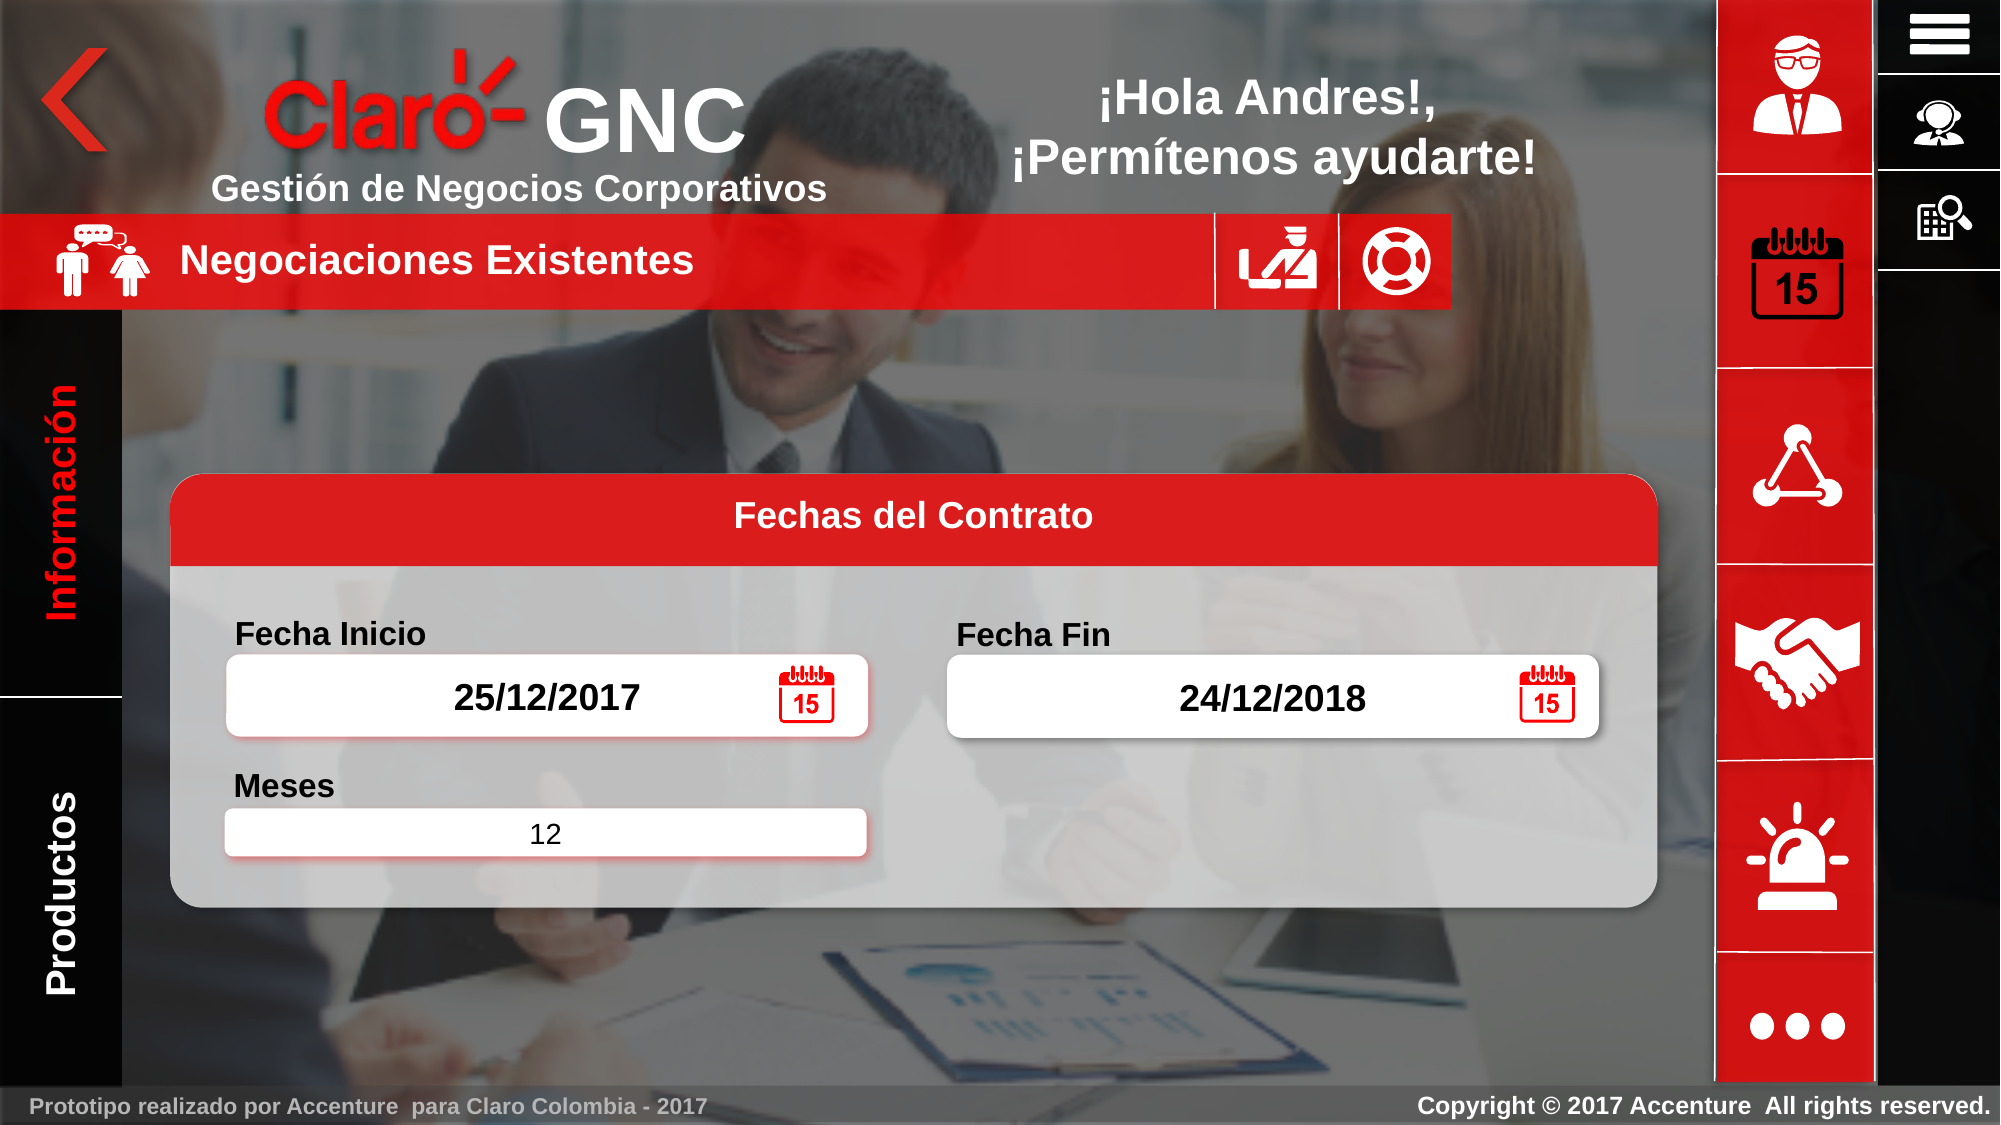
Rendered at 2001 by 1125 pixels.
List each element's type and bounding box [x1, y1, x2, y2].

text_box [1917, 194, 1973, 240]
text_box [1752, 424, 1843, 507]
text_box [1909, 14, 1970, 55]
text_box [1735, 616, 1860, 710]
picture [1718, 0, 1872, 173]
text_box [1753, 35, 1842, 135]
text_box [1750, 1012, 1846, 1040]
text_box [779, 665, 835, 724]
text_box [1519, 664, 1575, 723]
text_box [1751, 227, 1844, 320]
picture [0, 0, 2000, 1125]
text_box [1238, 226, 1318, 290]
text_box [1714, 0, 1718, 1082]
picture [1718, 175, 1872, 367]
picture [1718, 369, 1872, 564]
picture [1718, 565, 1872, 758]
picture [1718, 761, 1872, 951]
text_box [185, 14, 853, 217]
